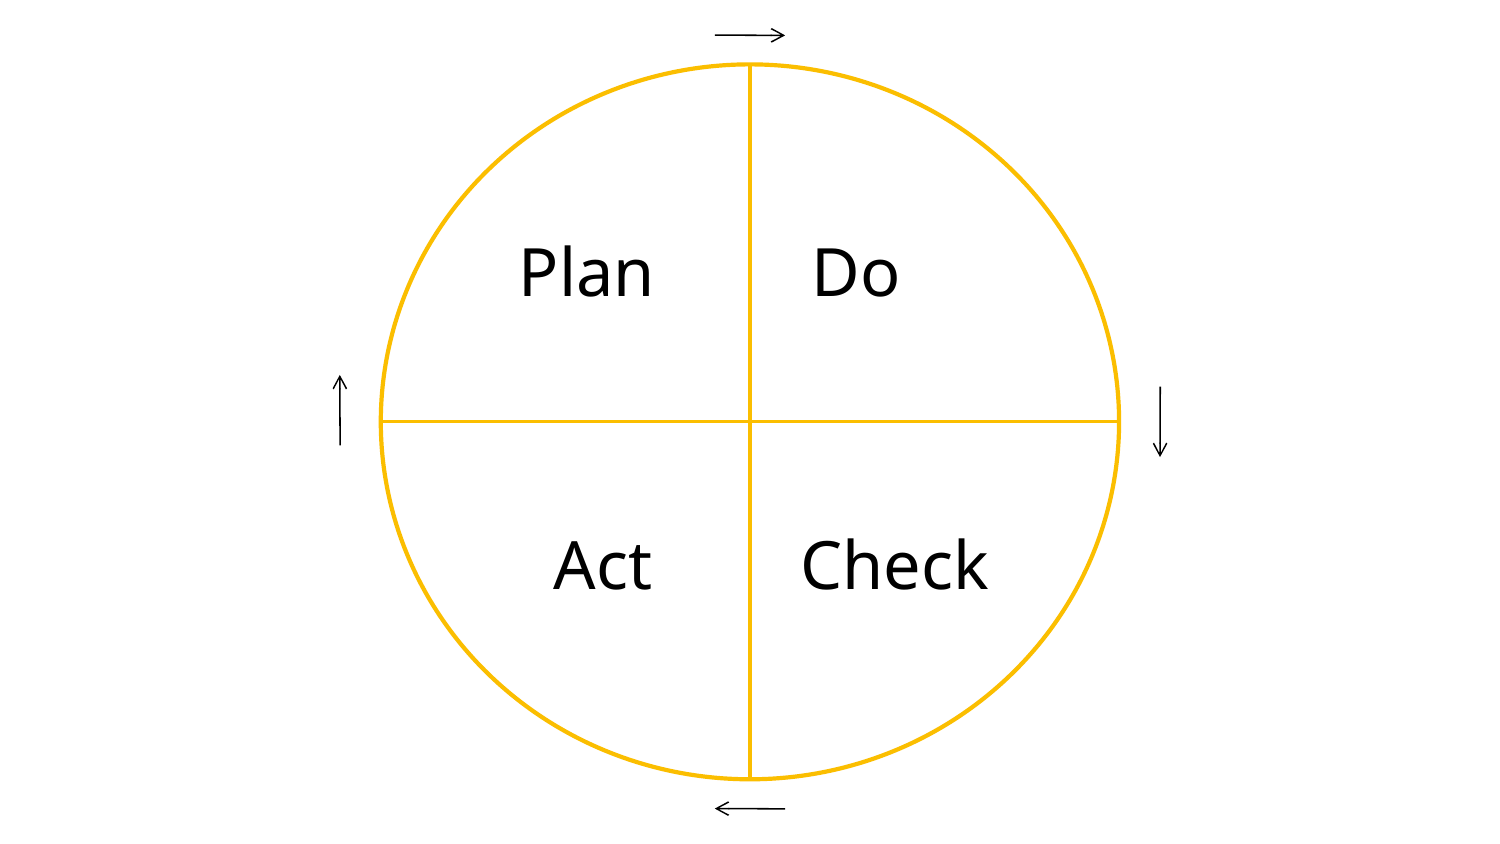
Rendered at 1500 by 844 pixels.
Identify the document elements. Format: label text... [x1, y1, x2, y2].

text_box [378, 62, 1122, 782]
text_box Check [785, 515, 1067, 611]
text_box Do [796, 222, 950, 318]
text_box Act [538, 515, 762, 611]
text_box Plan [503, 222, 750, 318]
